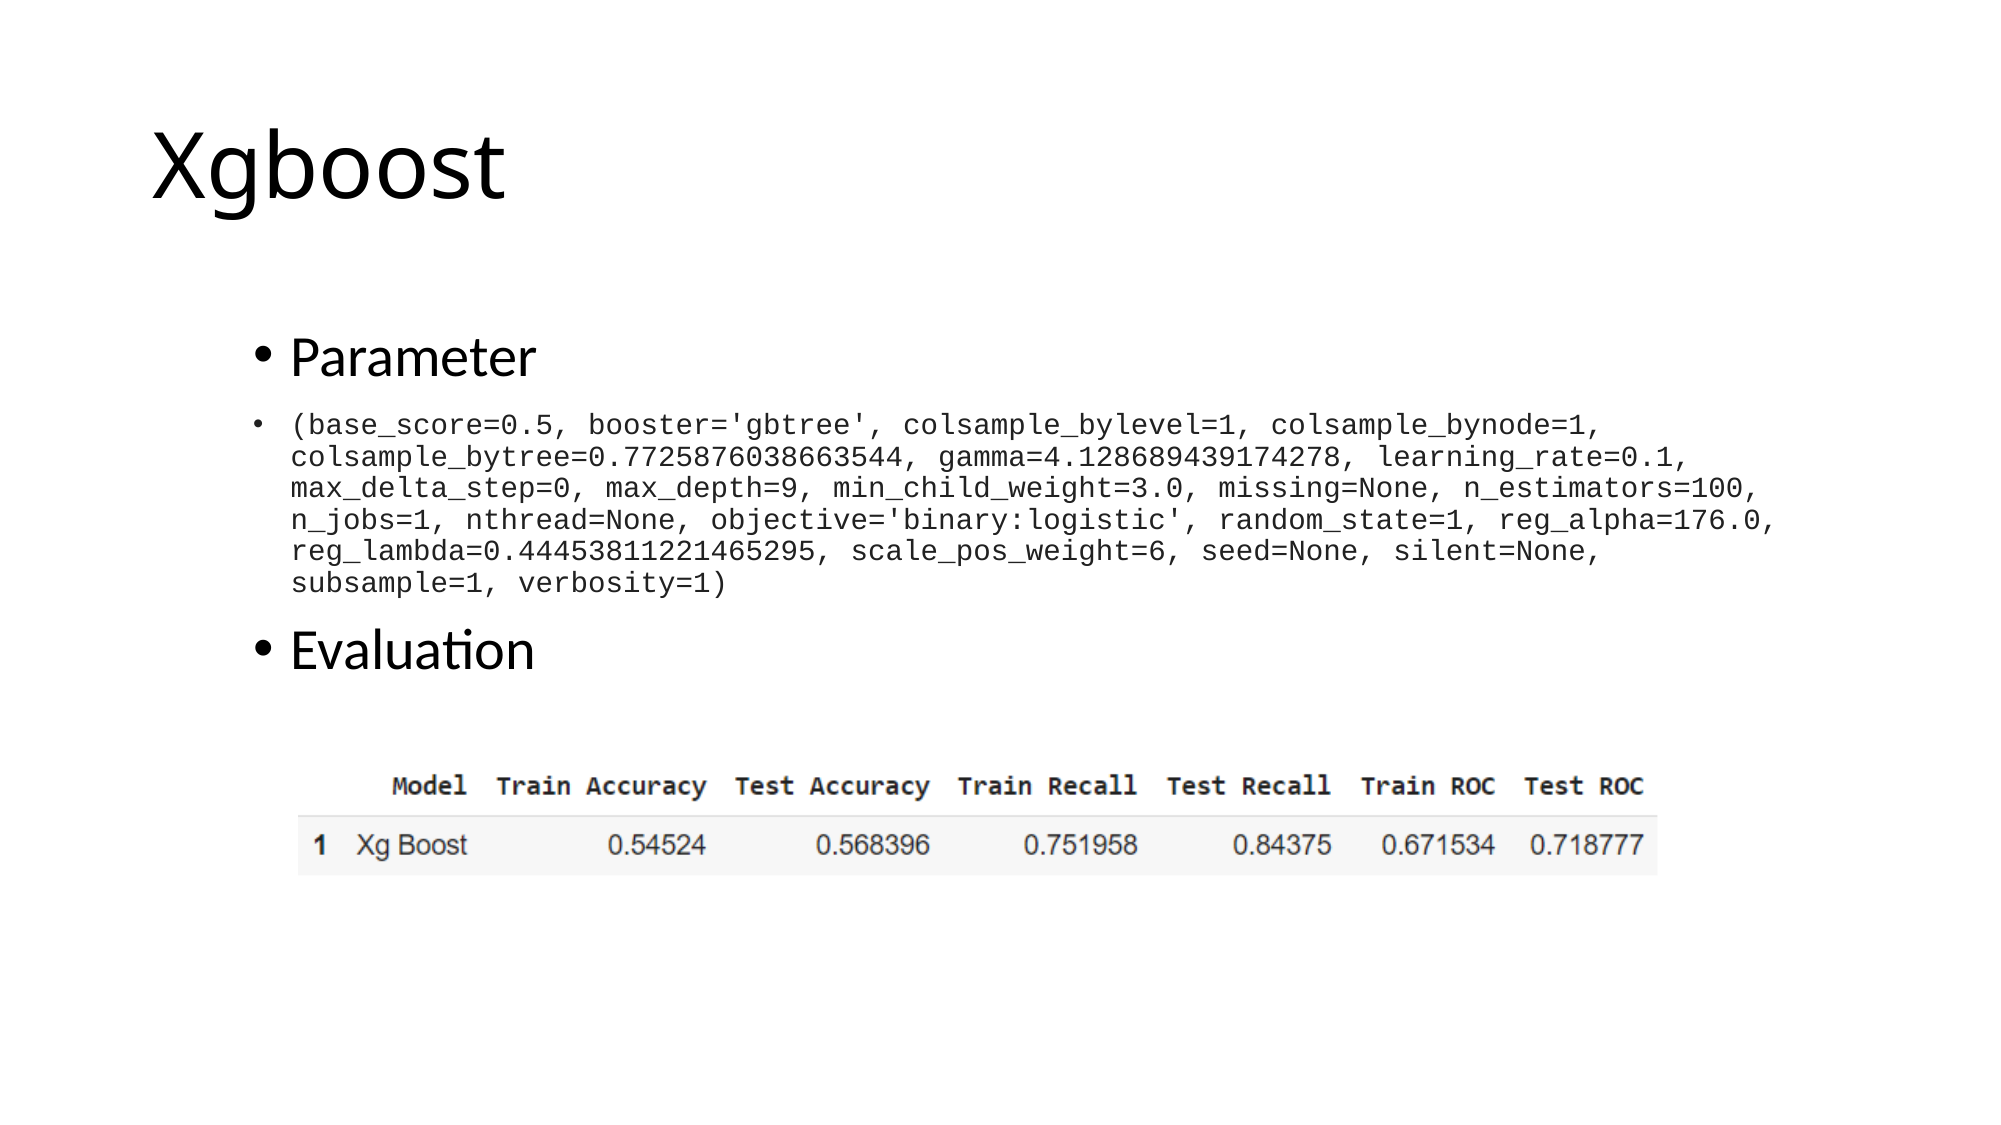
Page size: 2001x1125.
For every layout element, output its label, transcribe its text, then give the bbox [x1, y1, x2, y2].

list Parameter (base_score=0.5, booster='gbtree', colsample_bylevel=1, colsample_bynode=1, colsample_bytree=0.7725876038663544, gamma=4.128689439174278, learning_rate=0.1, max_delta_step=0, max_depth=9, min_child_weight=3.0, missing=None, n_estimators=100, n_jobs=1, nthread=None, objective='binary:logistic', random_state=1, reg_alpha=176.0, reg_lambda=0.44453811221465295, scale_pos_weight=6, seed=None, silent=None, subsample=1, verbosity=1) Evaluation [238, 318, 1814, 885]
picture [298, 765, 1667, 885]
title Xgboost [137, 59, 1863, 278]
